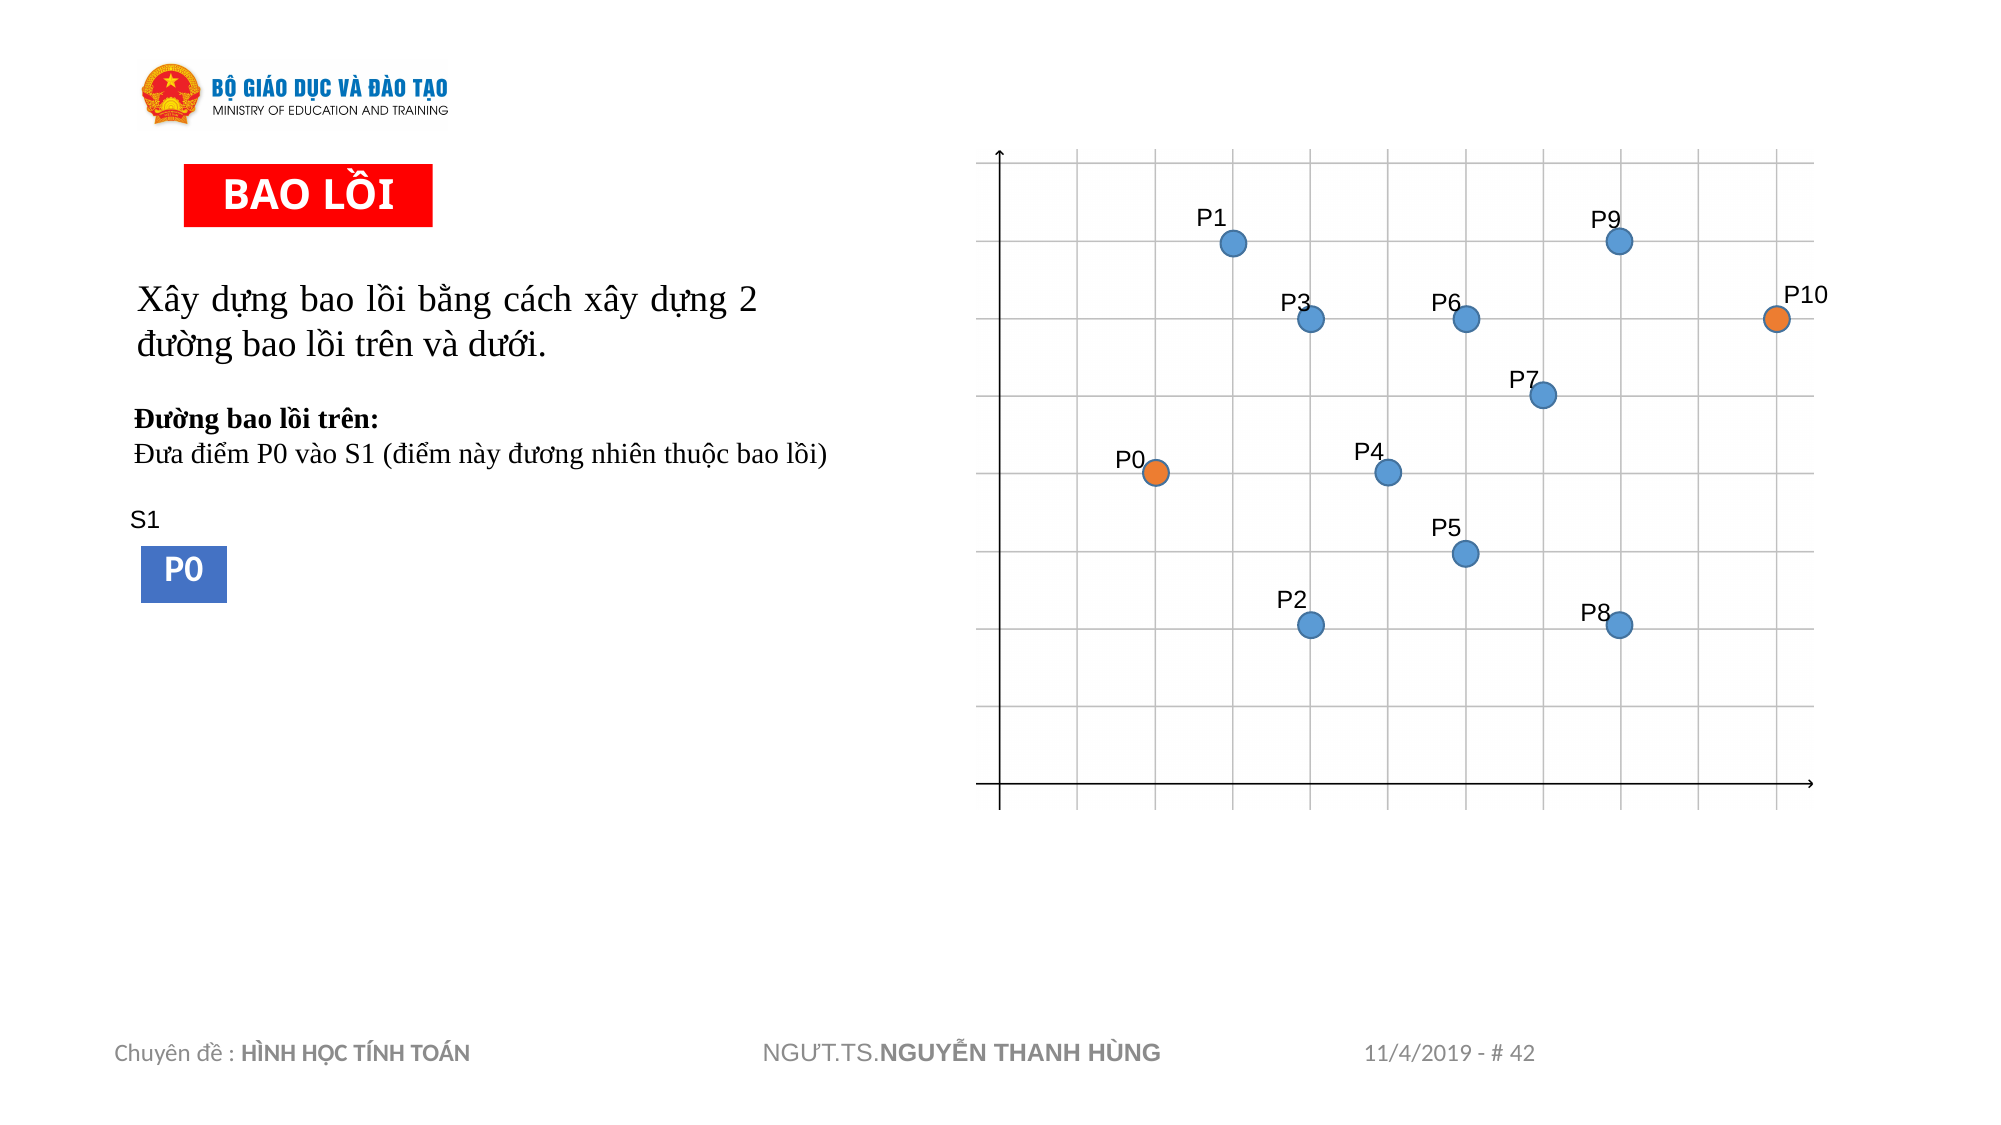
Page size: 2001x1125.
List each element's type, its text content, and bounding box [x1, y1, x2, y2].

title BAO LỒI [183, 164, 433, 228]
table_header P0 [141, 546, 227, 603]
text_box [976, 149, 1857, 810]
picture [137, 59, 448, 131]
text_box Đường bao lồi trên: Đưa điểm P0 vào S1 (điểm này đương nhiên thuộc bao lồi) [119, 391, 858, 477]
text_box Xây dựng bao lồi bằng cách xây dựng 2 đường bao lồi trên và dưới. [122, 266, 774, 372]
text_box S1 [115, 496, 184, 541]
